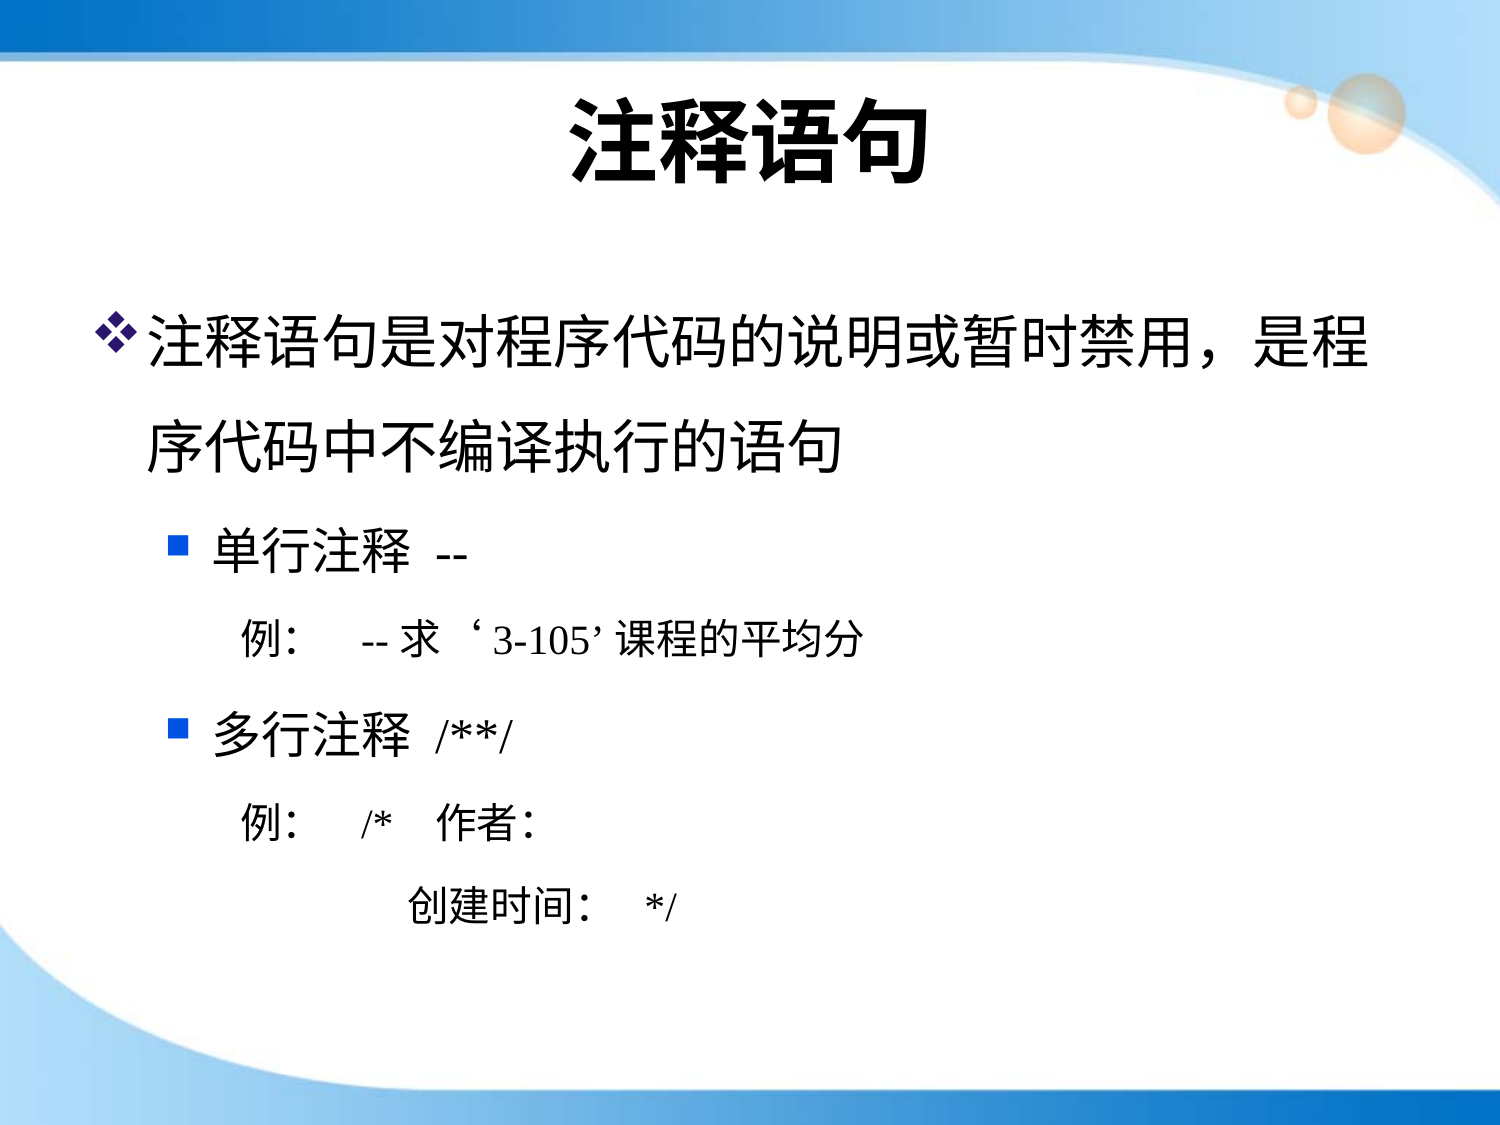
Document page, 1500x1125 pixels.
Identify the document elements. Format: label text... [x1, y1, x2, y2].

title 注释语句 [75, 45, 1425, 233]
list 注释语句是对程序代码的说明或暂时禁用，是程序代码中不编译执行的语句 单行注释 -- 例： --求‘3-105’课程的平均分 多行注释 /**/ 例： /* 作者： 创建时间： */ [74, 262, 1426, 1006]
picture [0, 0, 1500, 1125]
